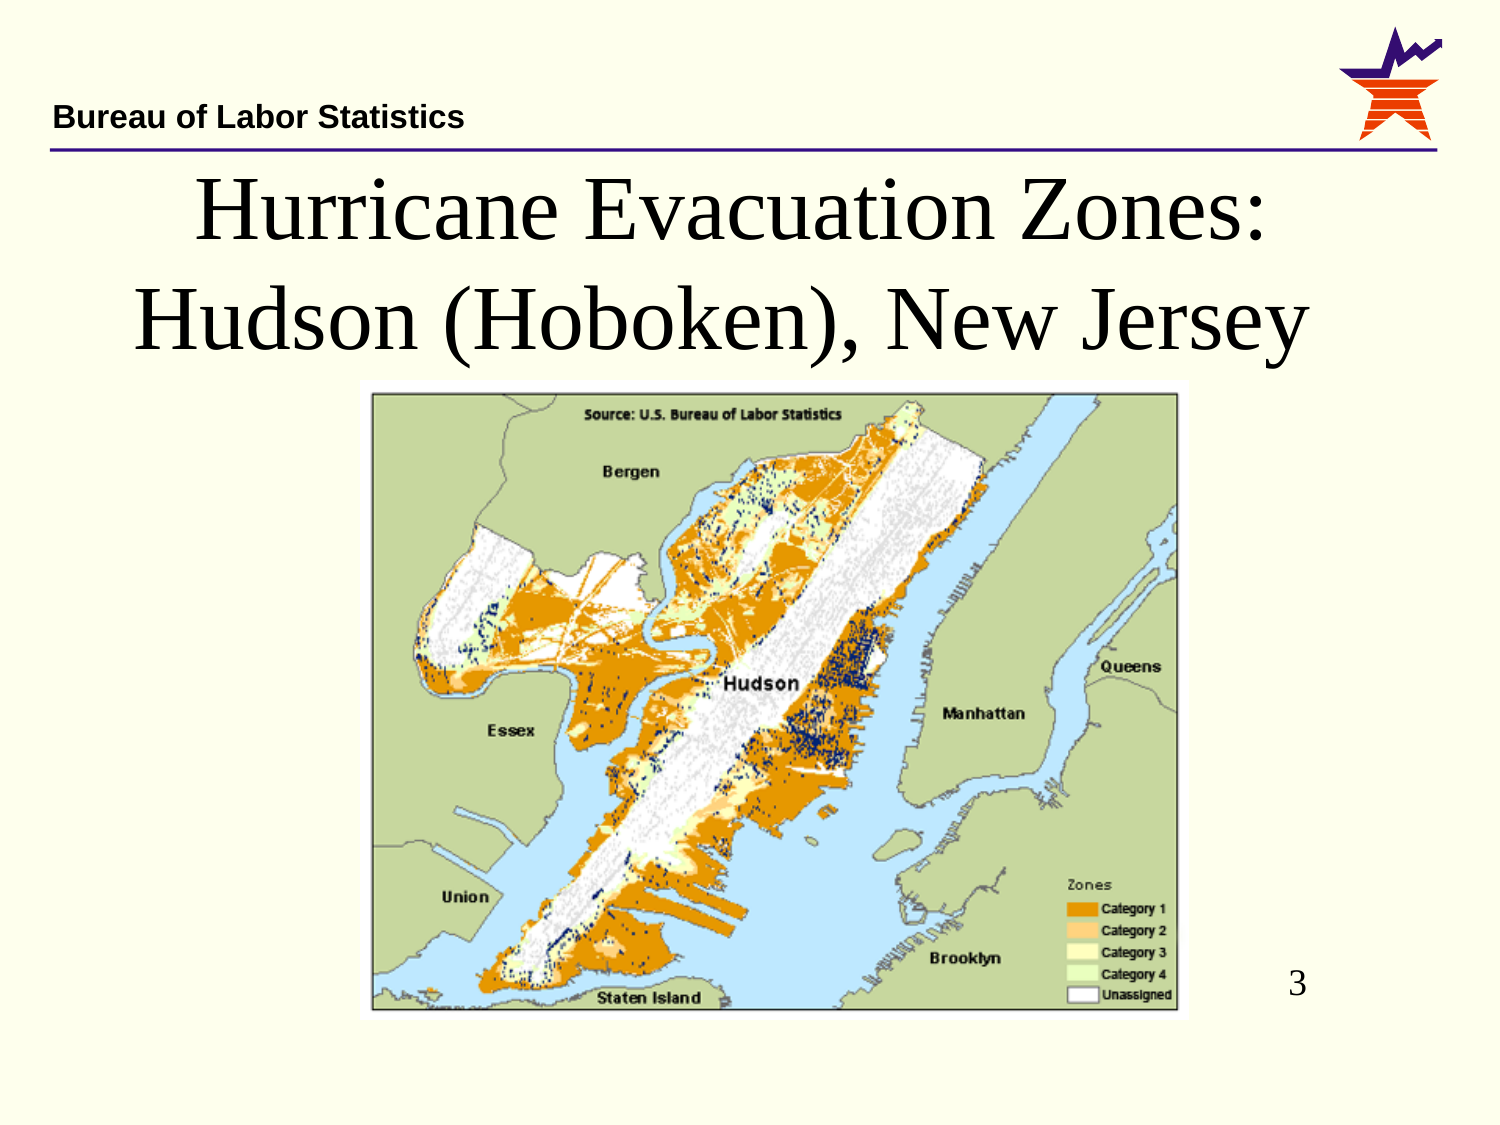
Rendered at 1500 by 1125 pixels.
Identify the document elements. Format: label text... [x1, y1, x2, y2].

title Hurricane Evacuation Zones: Hudson (Hoboken), New Jersey [94, 165, 1371, 350]
picture [360, 380, 1189, 1020]
